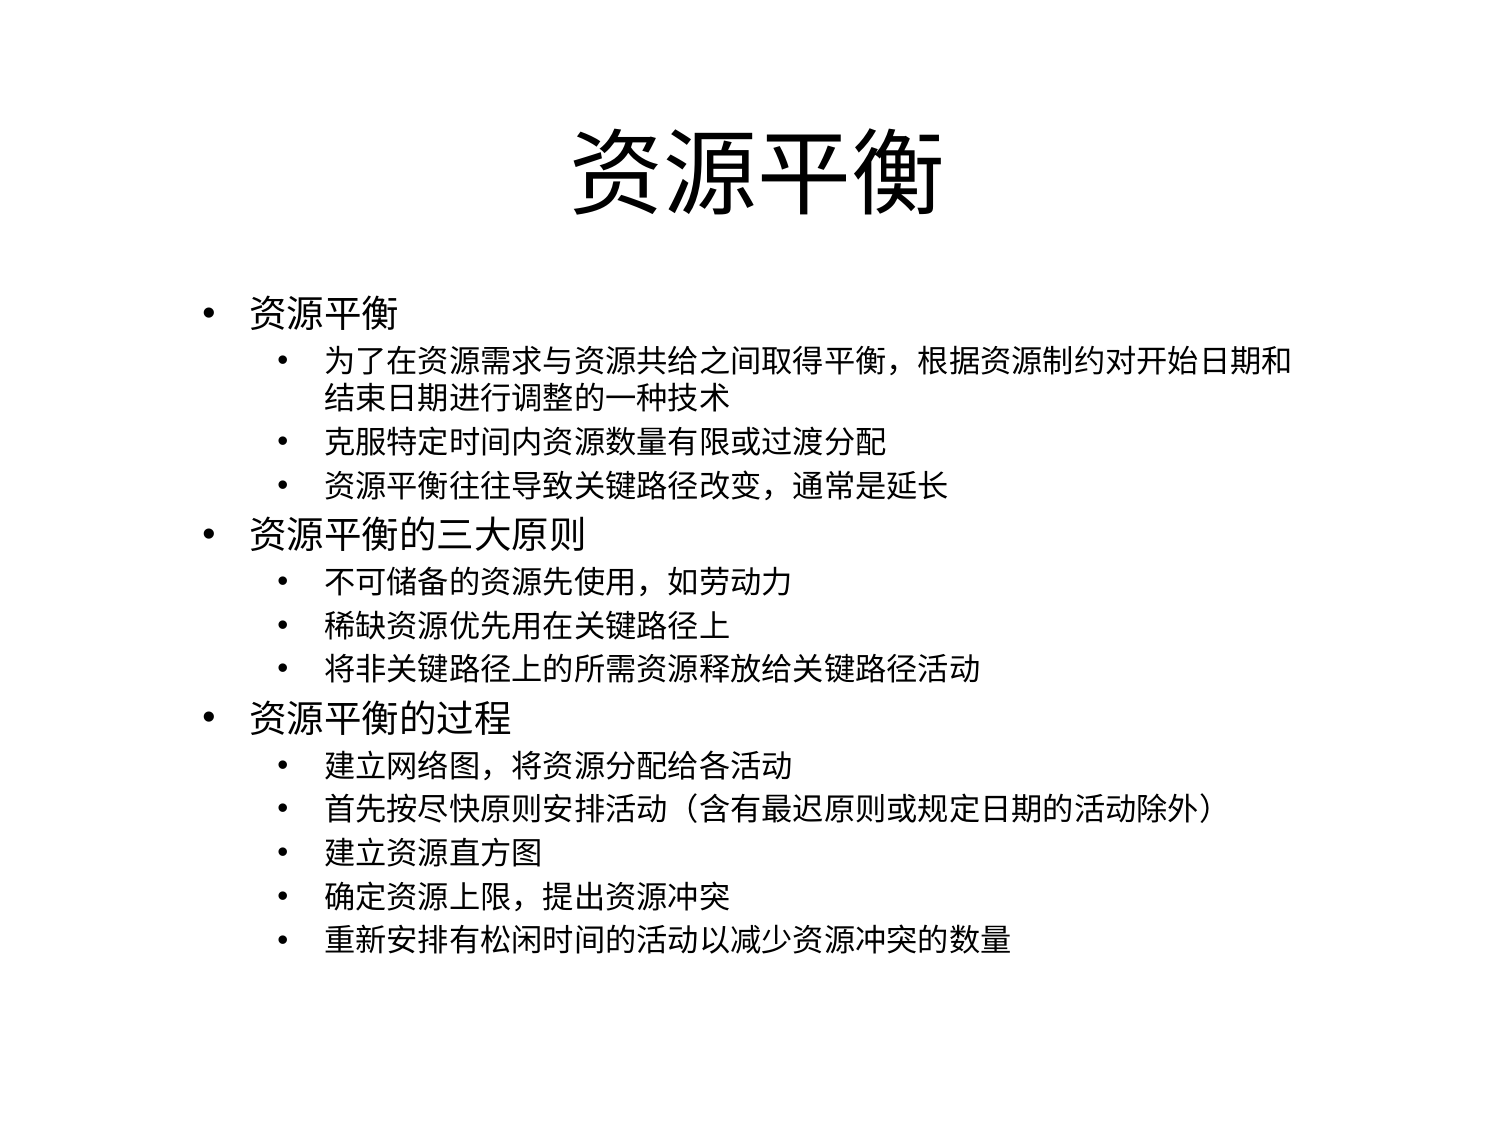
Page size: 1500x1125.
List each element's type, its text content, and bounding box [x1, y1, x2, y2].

title 资源平衡 [194, 89, 1320, 235]
subtitle 资源平衡 为了在资源需求与资源共给之间取得平衡，根据资源制约对开始日期和结束日期进行调整的一种技术 克服特定时间内资源数量有限或过渡分配 资源平衡往往导致关键路径改变，通常是延长 资源平衡的三大原则 不可储备的资源先使用，如劳动力 稀缺资源优先用在关键路径上 将非关键路径上的所需资源释放给关键路径活动 资源平衡的过程 建立网络图，将资源分配给各活动 首先按尽快原则安排活动（含有最迟原则或规定日期的活动除外） 建立资源直方图 确定资源上限，提出资源冲突 重新安排有松闲时间的活动以减少资源冲突的数量 [187, 282, 1313, 863]
